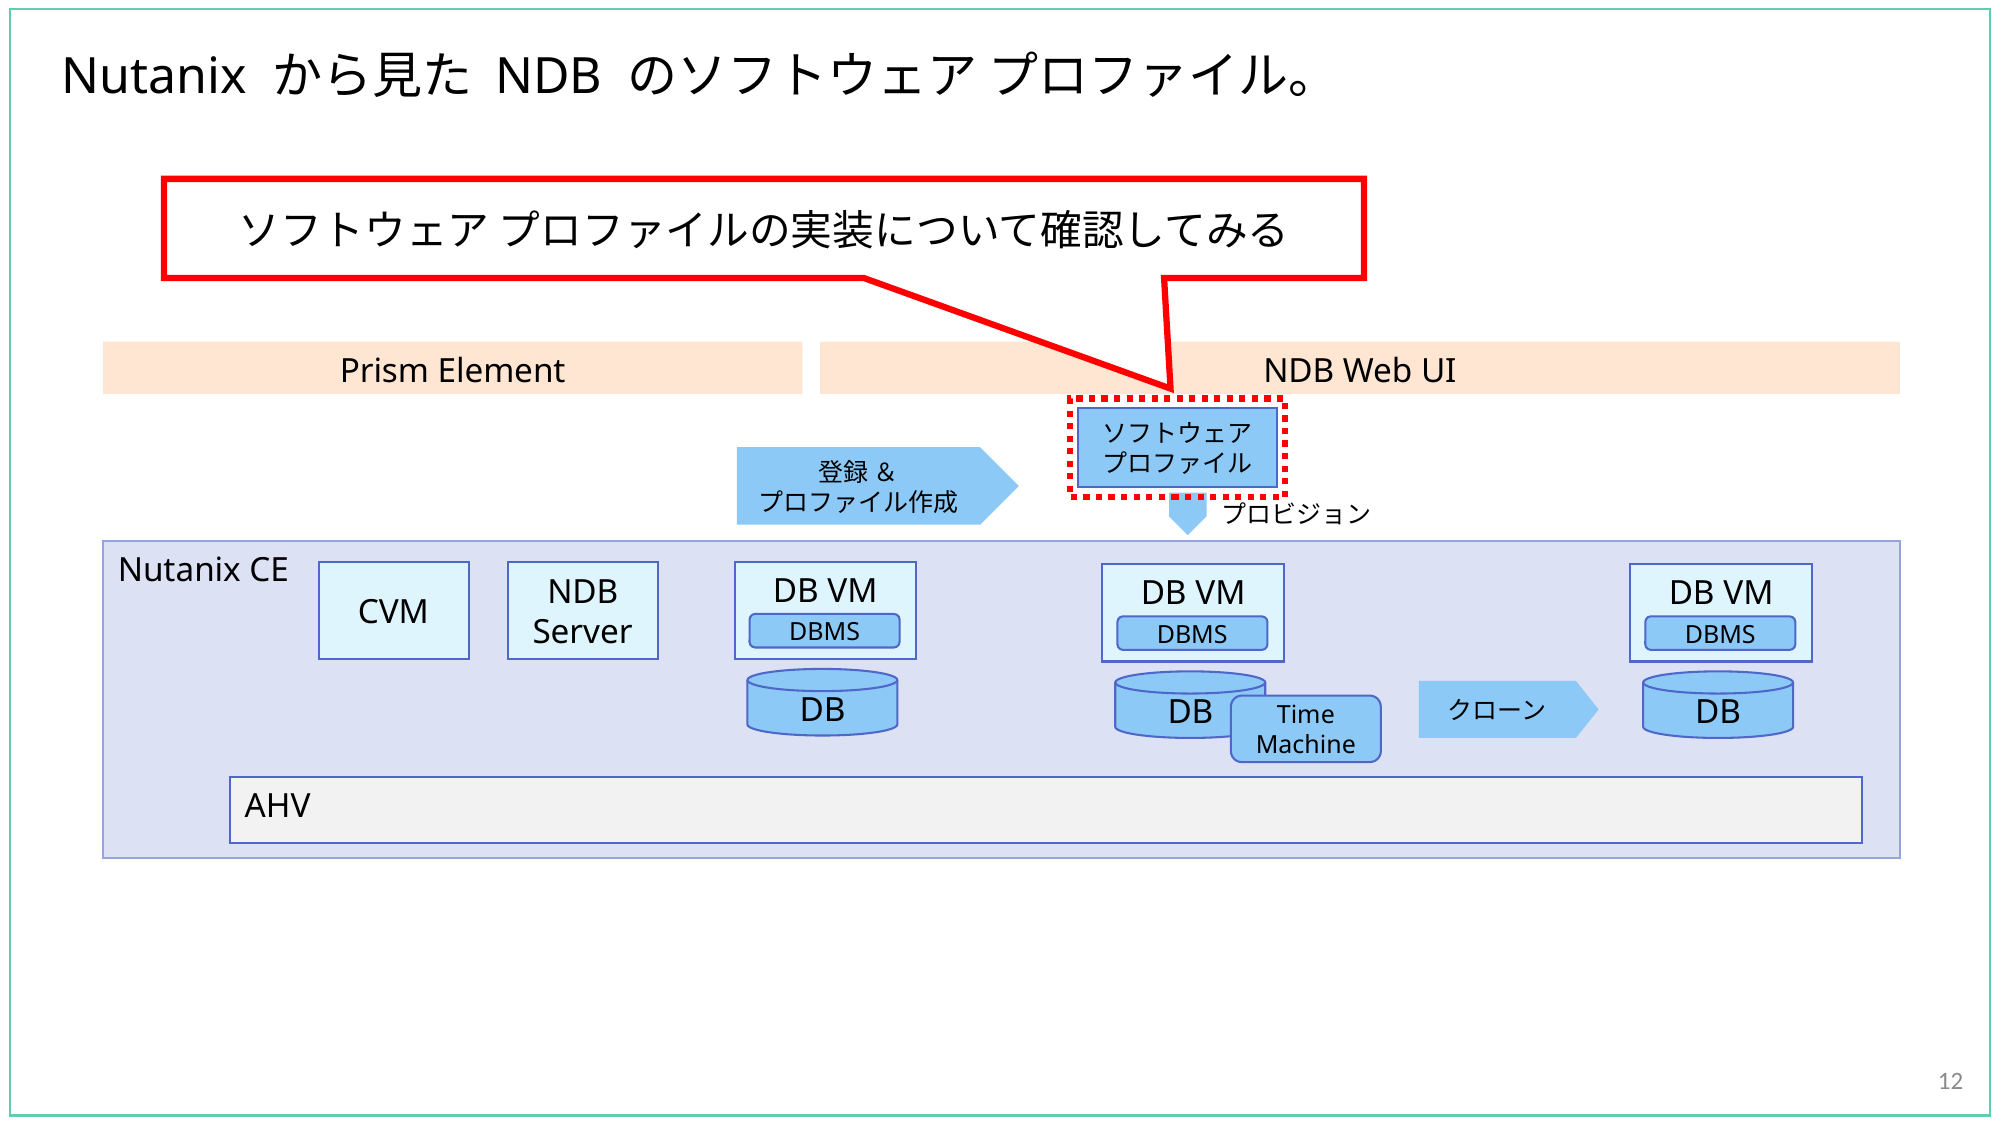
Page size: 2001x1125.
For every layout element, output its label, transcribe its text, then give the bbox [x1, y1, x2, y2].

title Nutanix から見た NDB のソフトウェア プロファイル。 [46, 36, 1947, 119]
slide_number 12 [1878, 1057, 1979, 1103]
text_box ソフトウェア プロファイルの実装について確認してみる [163, 177, 1366, 391]
text_box [1069, 398, 1286, 498]
